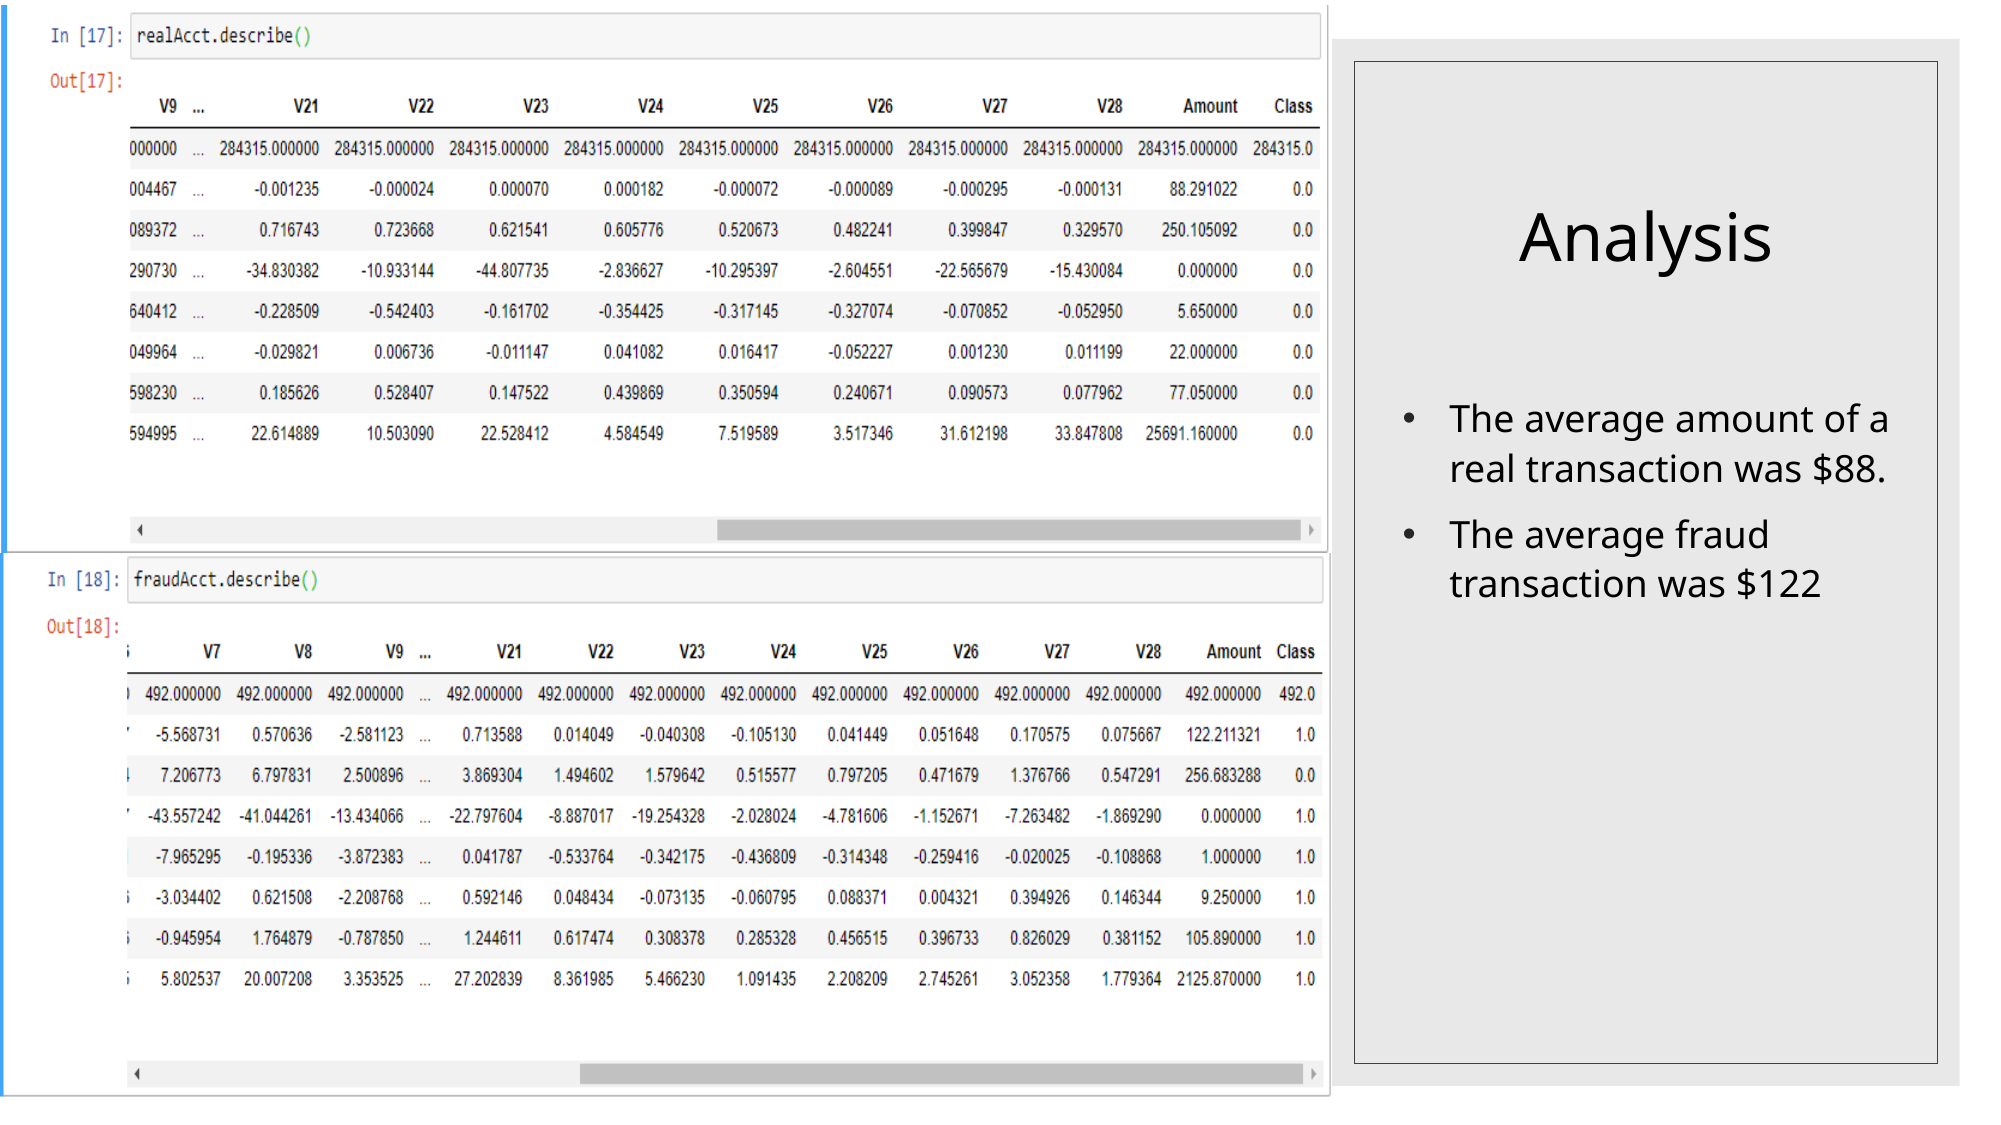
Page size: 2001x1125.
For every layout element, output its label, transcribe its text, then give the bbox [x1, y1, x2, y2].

list The average amount of a real transaction was $88. The average fraud transaction was $122 [1387, 383, 1907, 975]
picture [0, 5, 1332, 1100]
title Analysis [1387, 99, 1907, 370]
